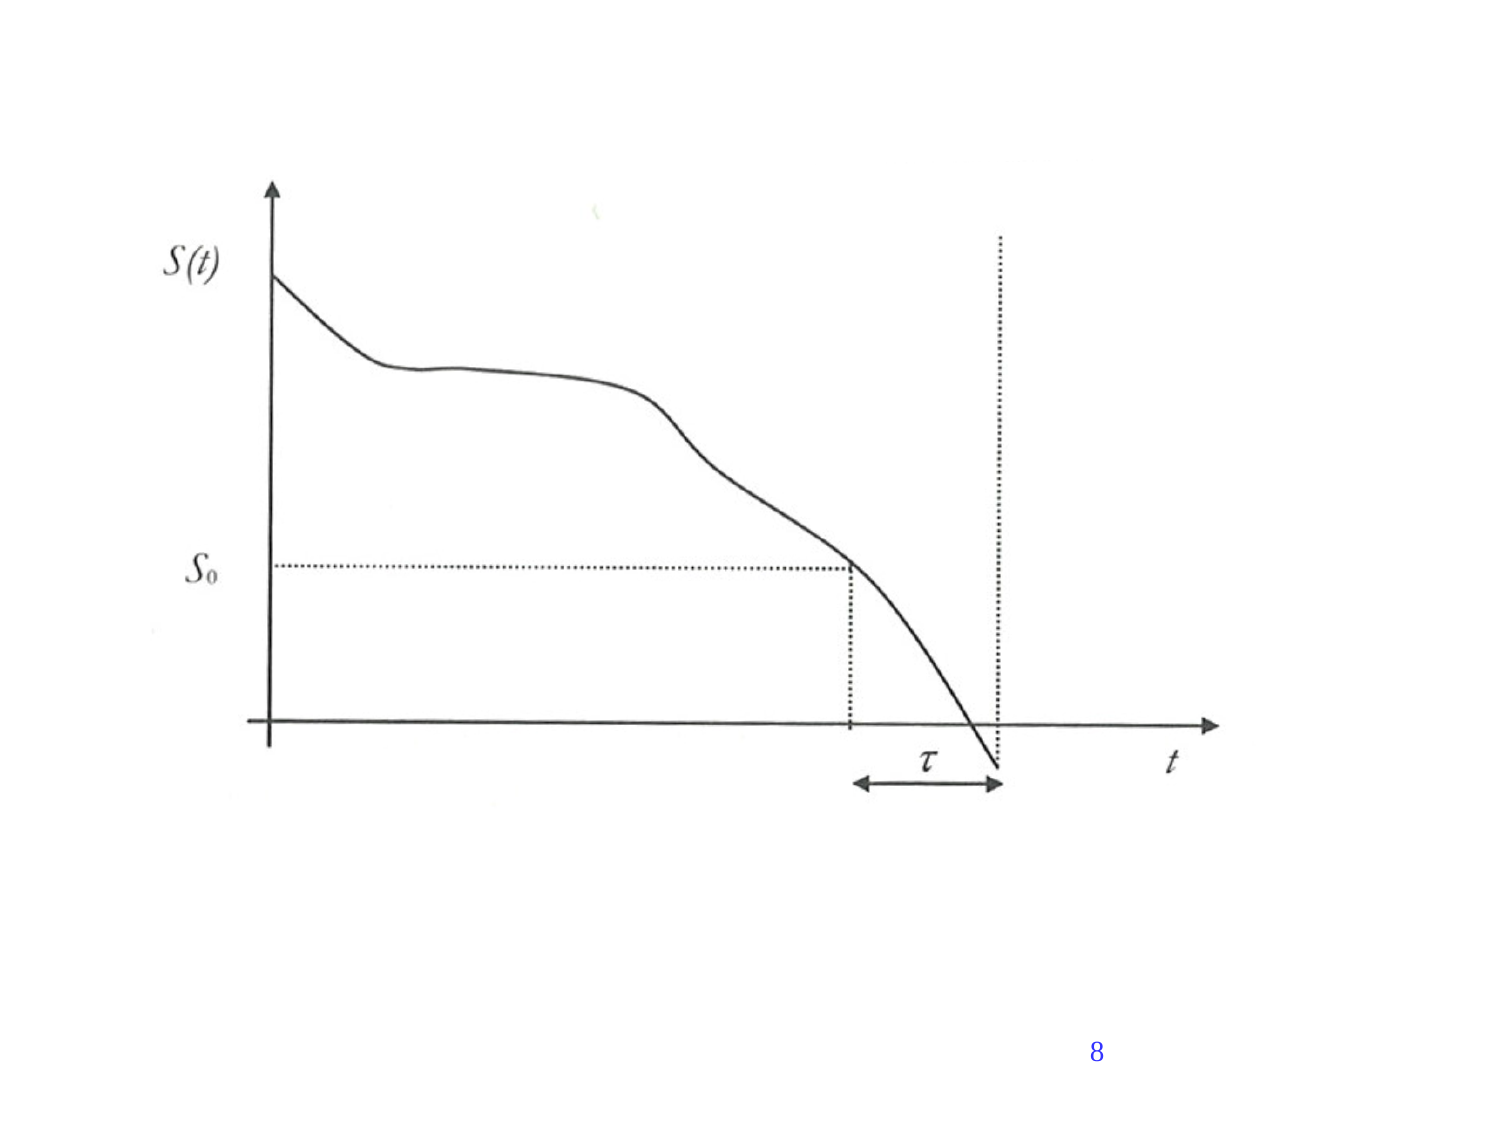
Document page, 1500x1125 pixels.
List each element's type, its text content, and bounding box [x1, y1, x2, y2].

slide_number 8 [1074, 1025, 1388, 1100]
picture [139, 156, 1280, 820]
